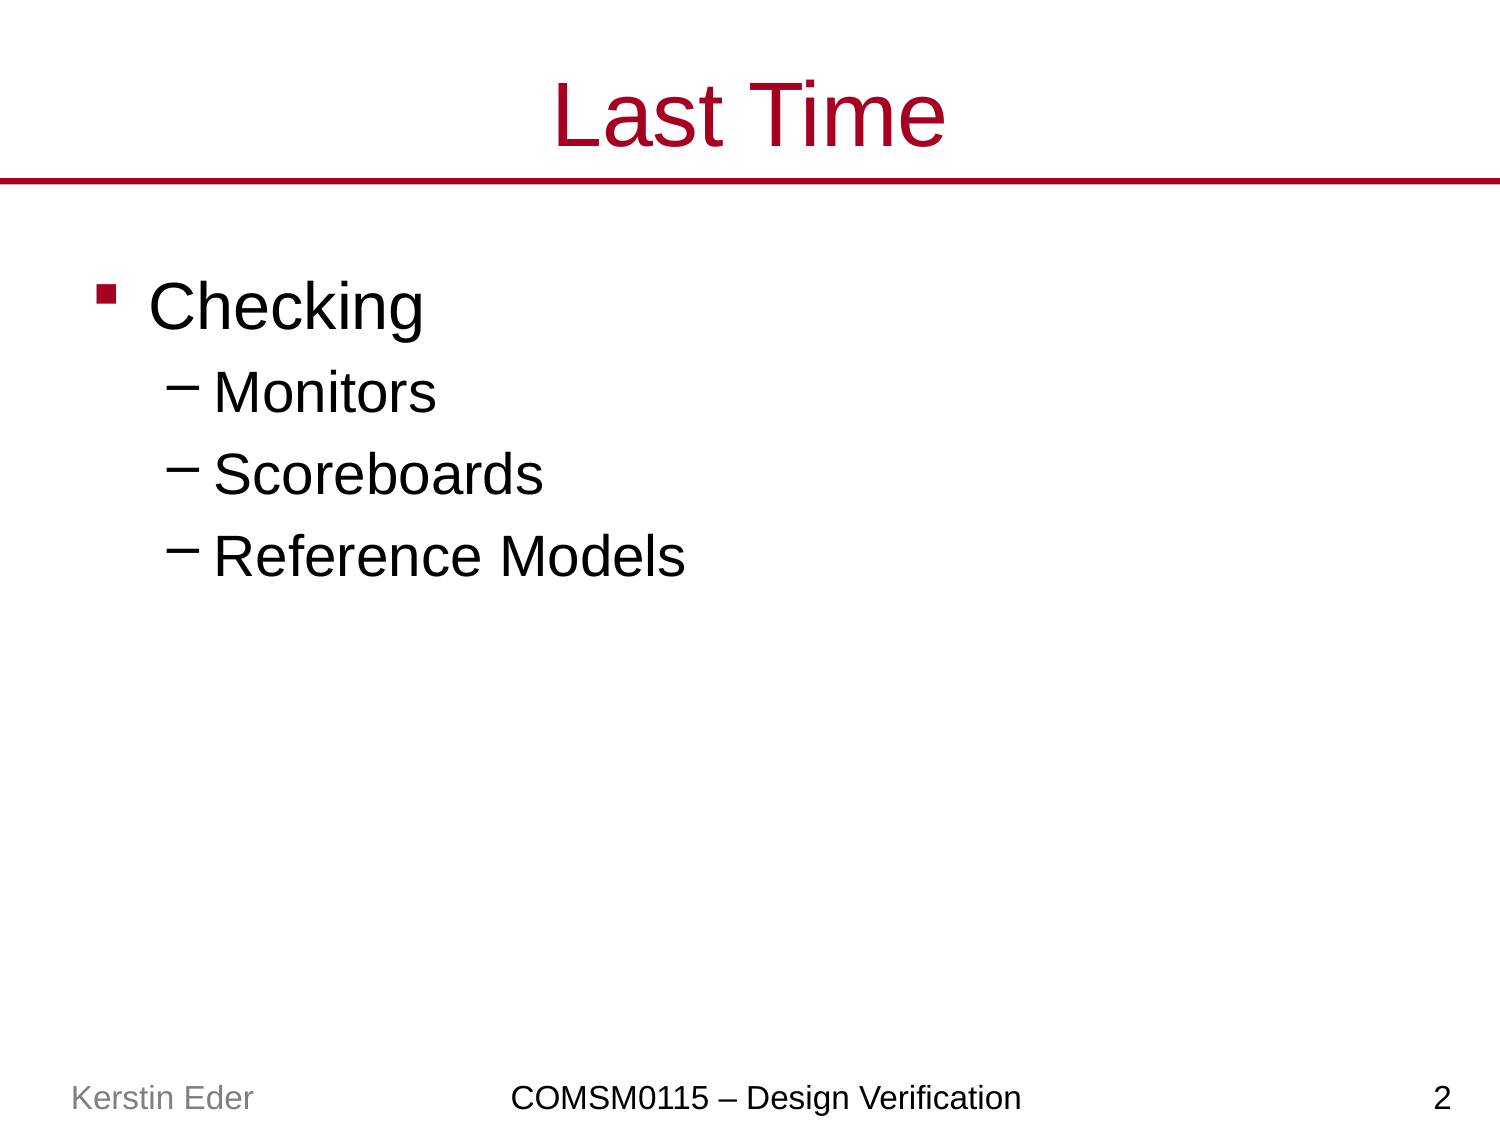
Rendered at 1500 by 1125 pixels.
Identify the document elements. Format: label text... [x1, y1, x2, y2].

list Checking Monitors Scoreboards Reference Models [76, 255, 1428, 1026]
title Last Time [0, 44, 1500, 175]
